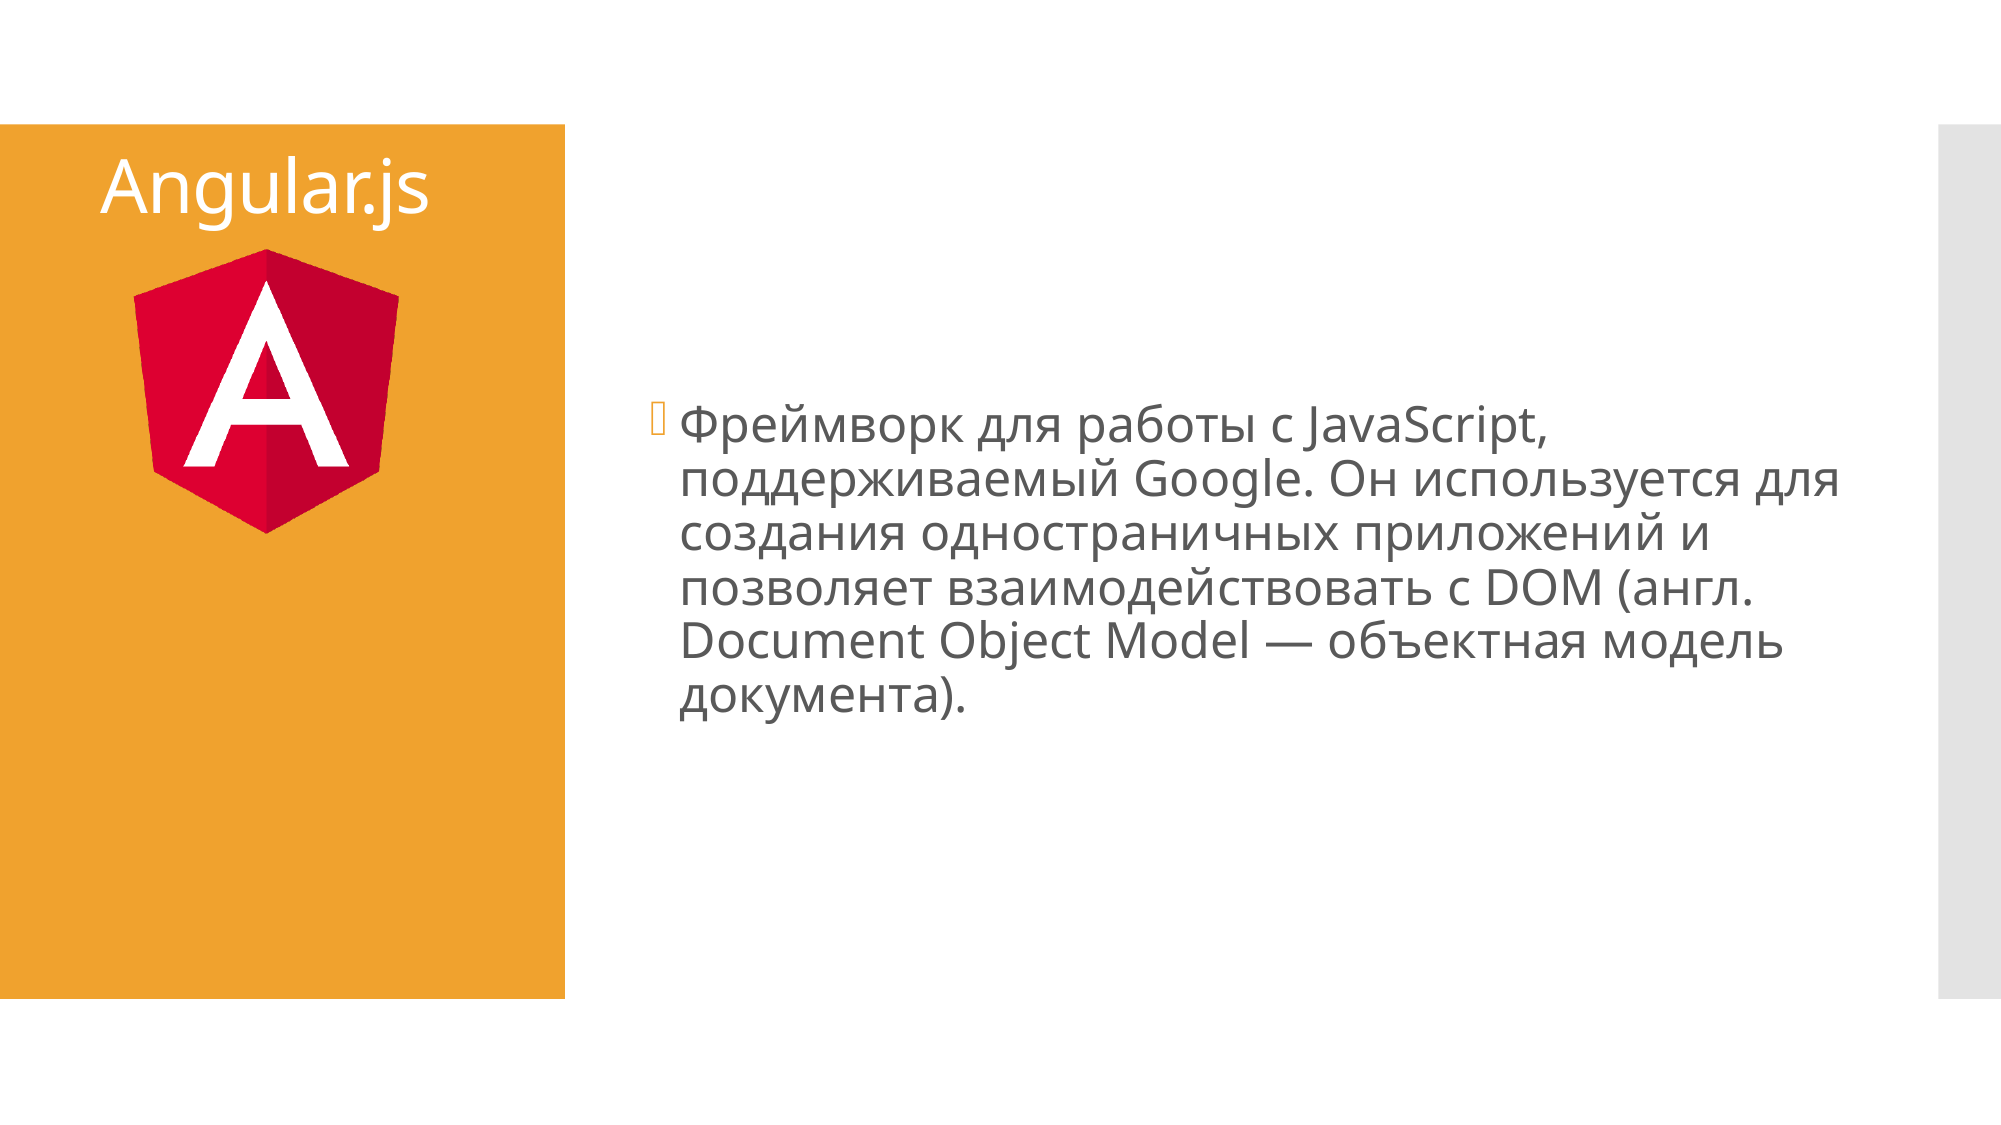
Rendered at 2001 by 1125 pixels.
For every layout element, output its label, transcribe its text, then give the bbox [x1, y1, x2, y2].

title Angular.js [24, 141, 508, 277]
picture [88, 206, 444, 562]
list Фреймворк для работы с JavaScript, поддерживаемый Google. Он используется для создания одностраничных приложений и позволяет взаимодействовать с DOM (англ. Document Object Model — объектная модель документа). [634, 141, 1908, 982]
